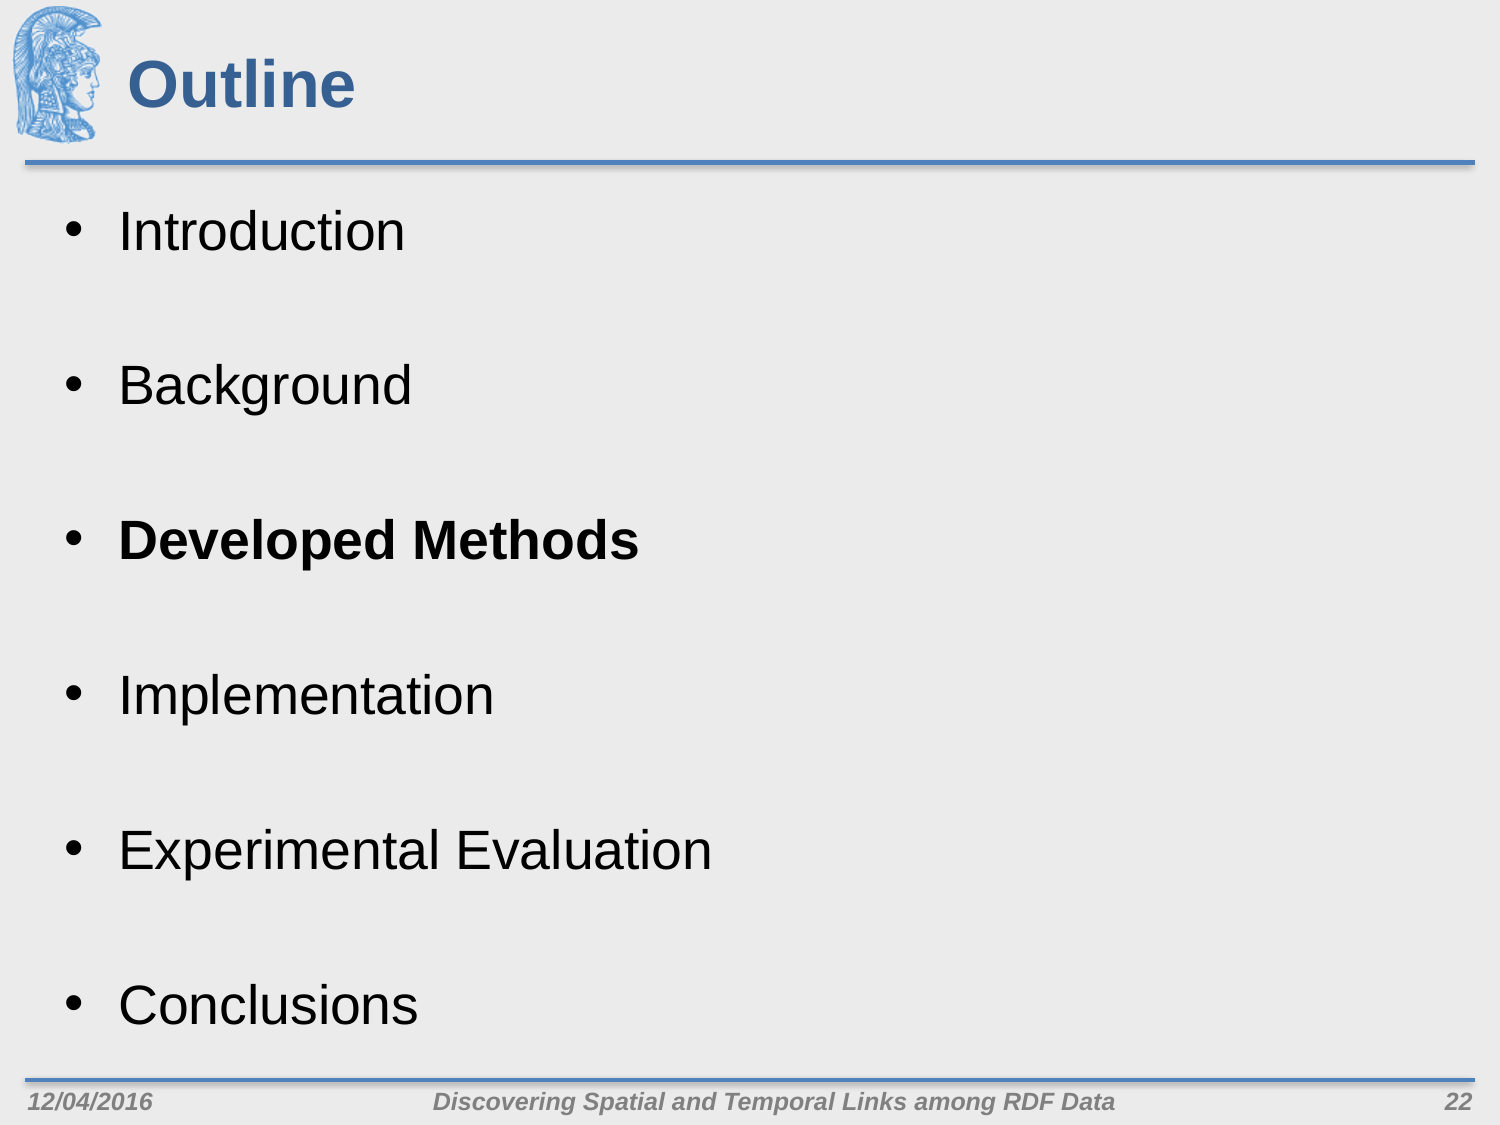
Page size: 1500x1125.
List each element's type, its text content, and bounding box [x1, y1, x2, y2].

footer Discovering Spatial and Temporal Links among RDF Data [225, 1077, 1325, 1125]
slide_number 22 [1394, 1077, 1488, 1125]
title Outline [112, 6, 1475, 157]
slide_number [12, 1077, 188, 1125]
list Introduction Background Developed Methods Implementation Experimental Evaluation Conclusions [50, 187, 1450, 1050]
picture [12, 6, 102, 144]
